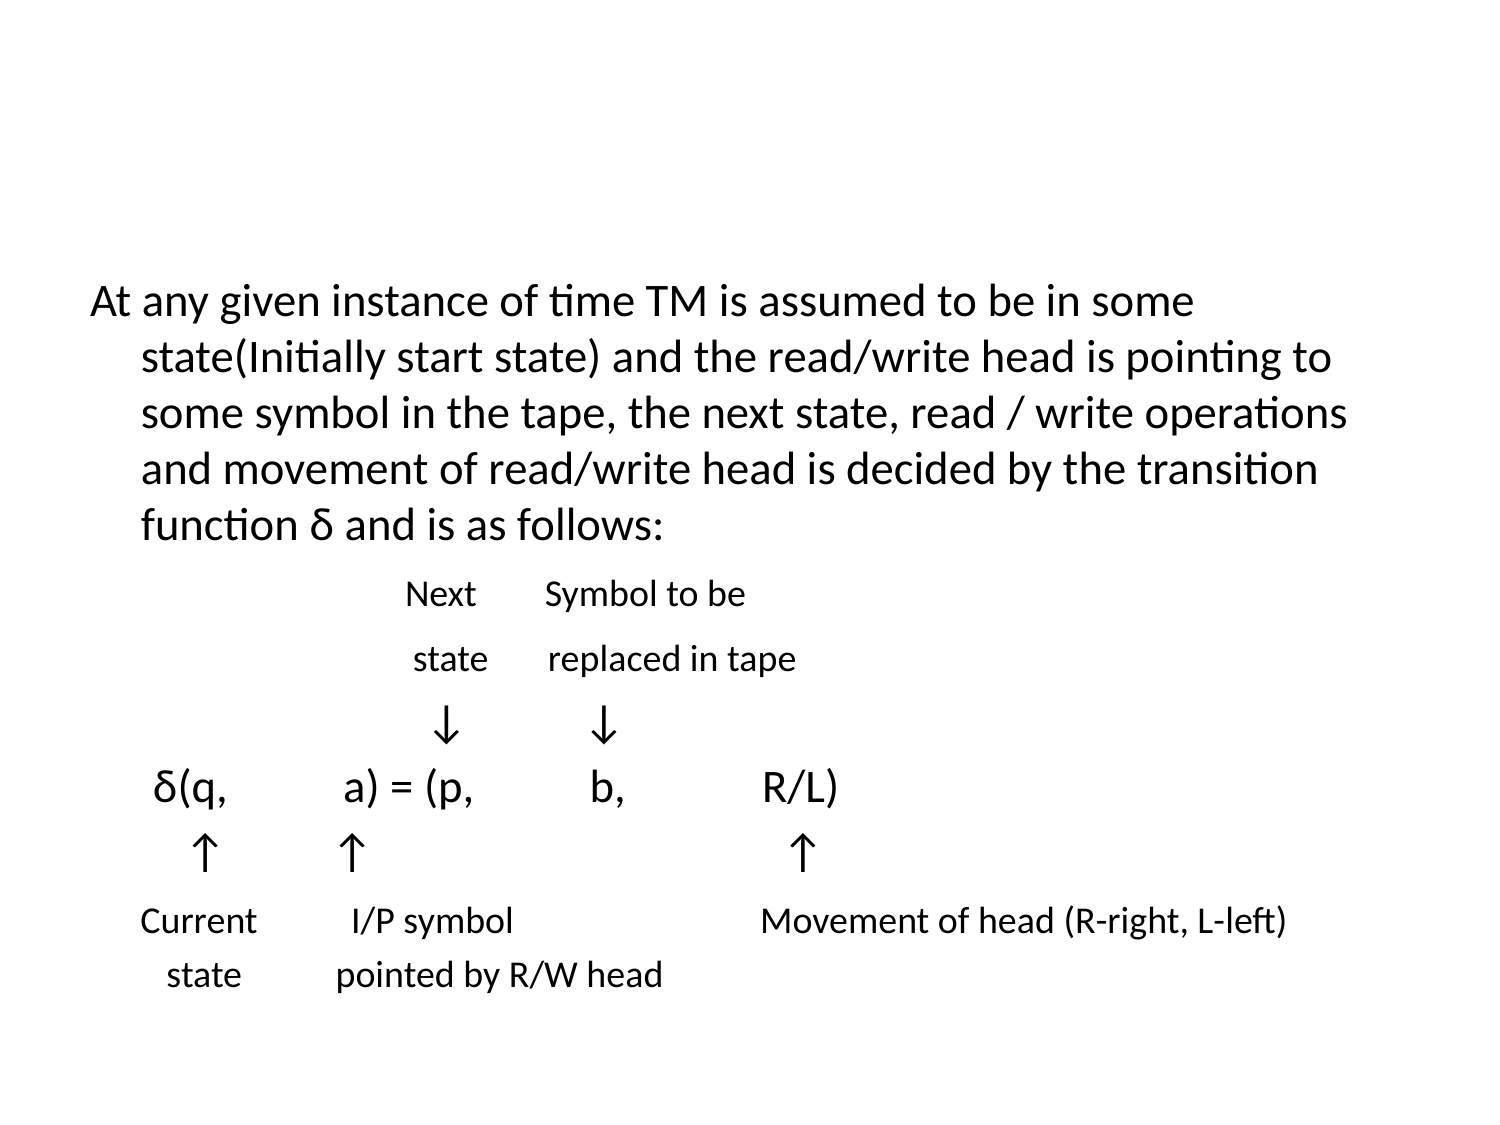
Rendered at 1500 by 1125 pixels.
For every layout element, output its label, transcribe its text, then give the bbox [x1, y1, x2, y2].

list At any given instance of time TM is assumed to be in some state(Initially start state) and the read/write head is pointing to some symbol in the tape, the next state, read / write operations and movement of read/write head is decided by the transition function δ and is as follows: Next Symbol to be state replaced in tape ↓ ↓ δ(q, a) = (p, b, R/L) ↑ ↑ ↑ Current I/P symbol Movement of head (R-right, L-left) state pointed by R/W head [74, 262, 1426, 1006]
